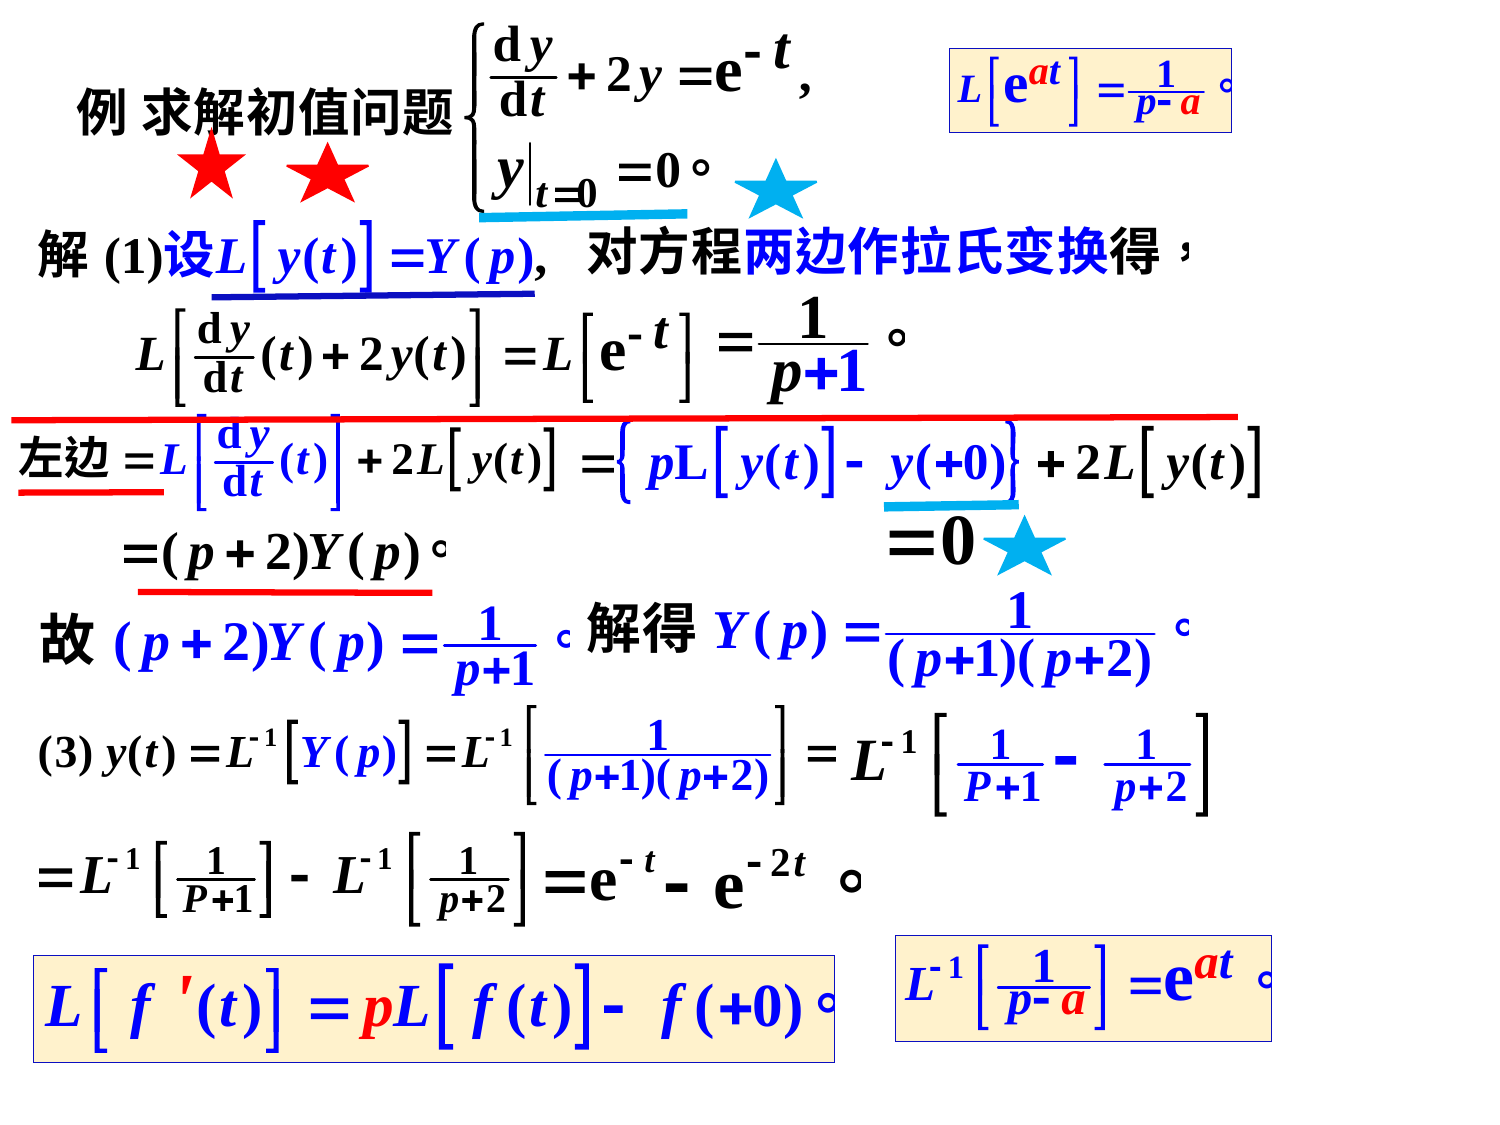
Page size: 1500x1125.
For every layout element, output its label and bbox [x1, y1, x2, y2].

text_box [840, 700, 1232, 826]
text_box [31, 694, 841, 814]
text_box [12, 421, 566, 520]
text_box [949, 48, 1232, 133]
text_box [479, 213, 688, 218]
text_box [705, 286, 905, 417]
text_box [579, 580, 1189, 699]
text_box [125, 301, 705, 416]
text_box [70, 11, 821, 222]
text_box [12, 406, 566, 417]
text_box [895, 934, 1272, 1042]
text_box [111, 520, 446, 592]
text_box [579, 219, 1189, 288]
text_box [32, 955, 835, 1063]
text_box [11, 417, 1238, 421]
text_box [26, 820, 544, 935]
text_box [211, 293, 535, 298]
text_box [654, 831, 861, 926]
text_box [30, 217, 554, 304]
text_box [987, 514, 1066, 576]
text_box [544, 831, 669, 917]
text_box [871, 498, 987, 583]
text_box [569, 419, 1272, 514]
text_box [33, 595, 570, 707]
